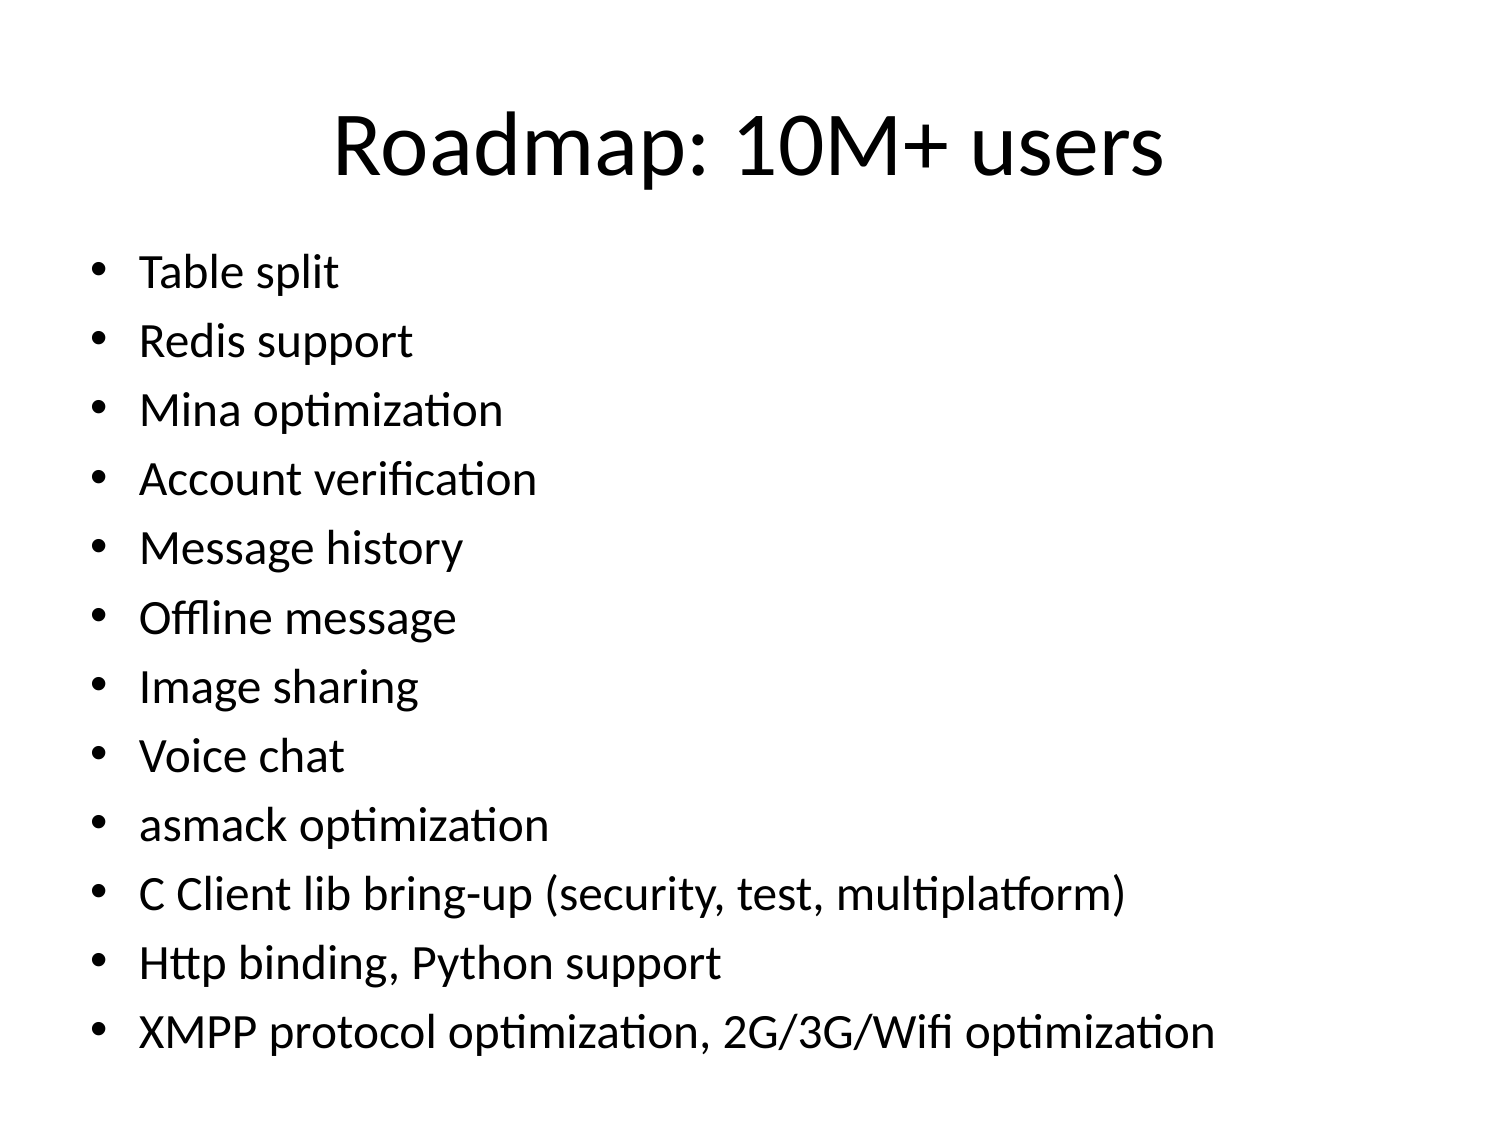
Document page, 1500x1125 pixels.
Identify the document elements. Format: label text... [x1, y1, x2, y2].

list Table split Redis support Mina optimization Account verification Message history Offline message Image sharing Voice chat asmack optimization C Client lib bring-up (security, test, multiplatform) Http binding, Python support XMPP protocol optimization, 2G/3G/Wifi optimization [75, 231, 1425, 1071]
title Roadmap: 10M+ users [75, 45, 1425, 231]
